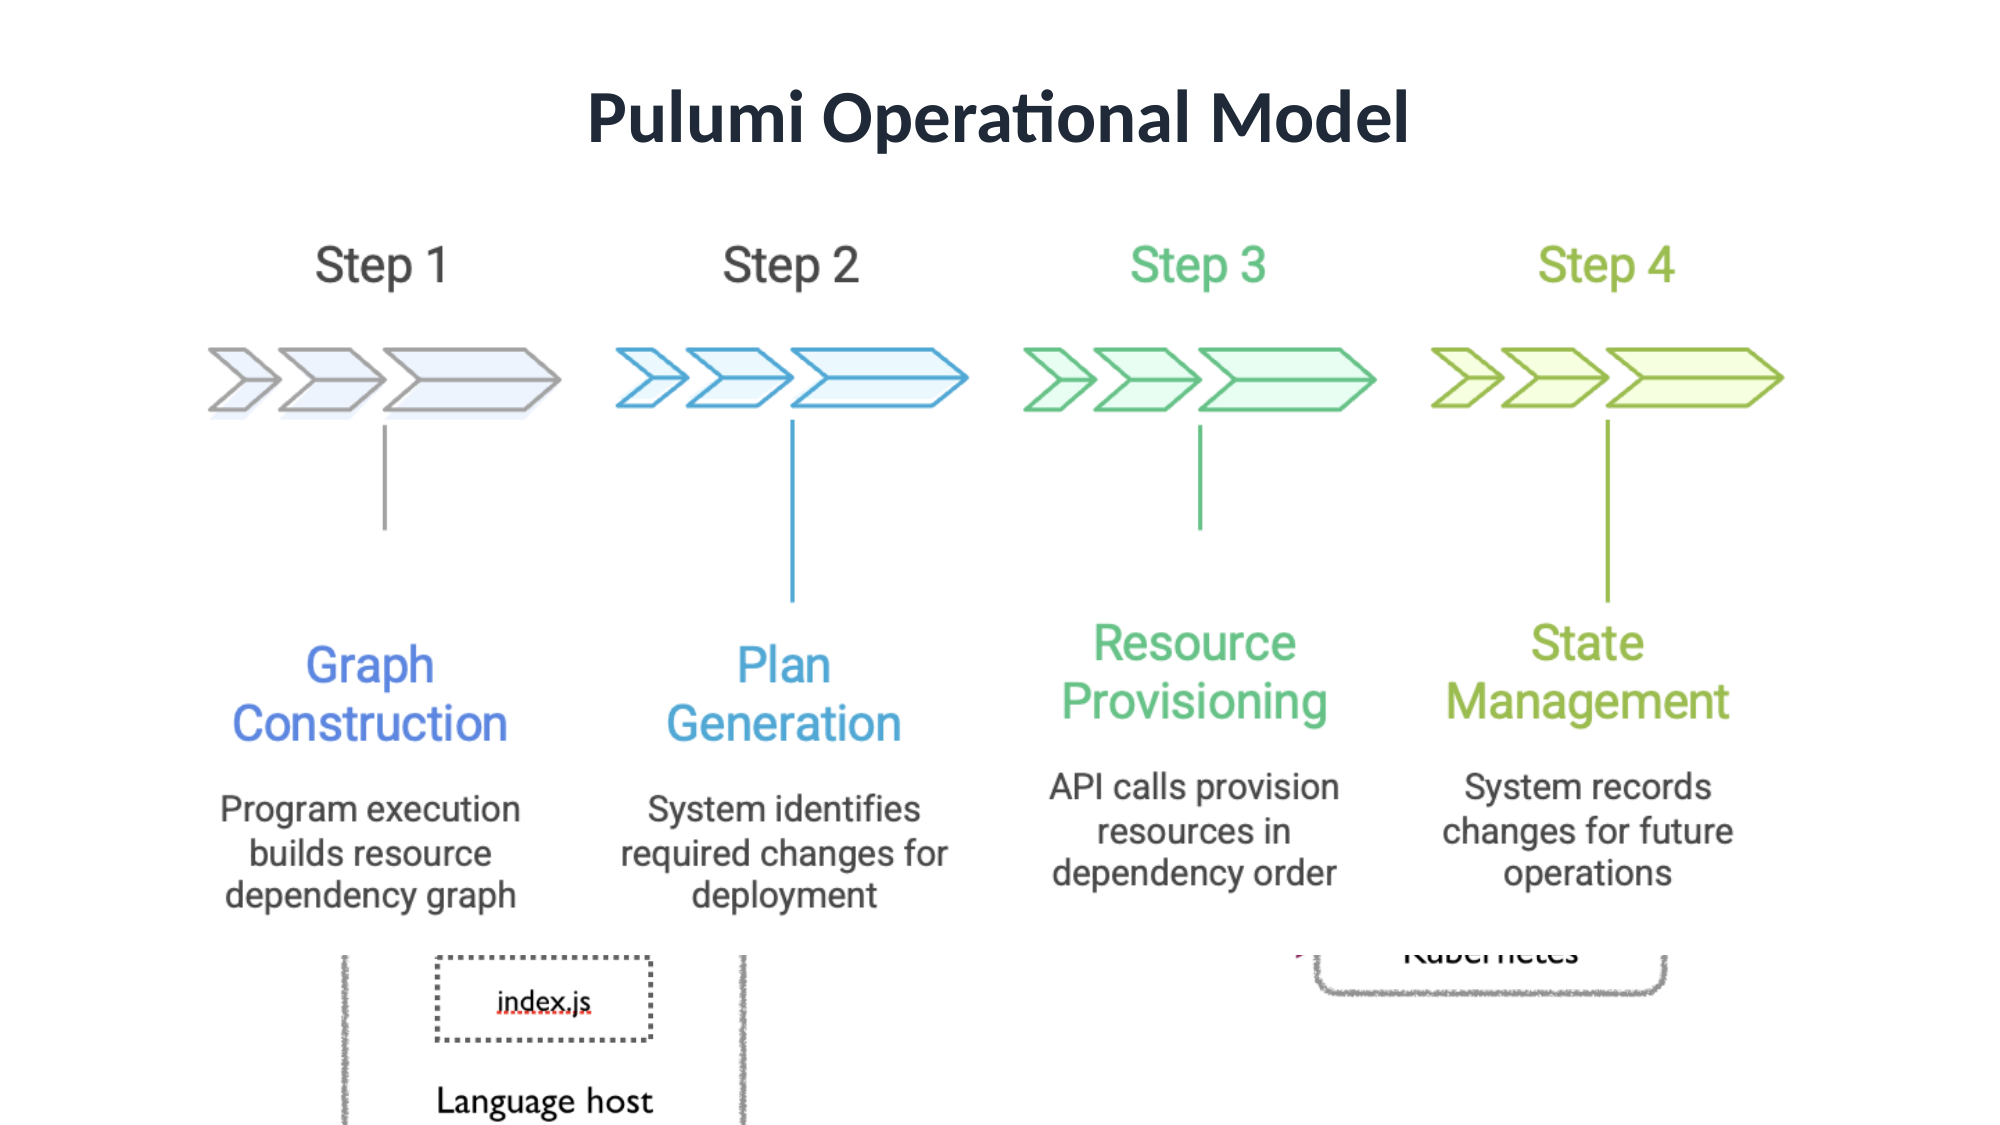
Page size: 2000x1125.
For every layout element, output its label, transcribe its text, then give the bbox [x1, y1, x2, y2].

text_box Pulumi Operational Model [572, 59, 1428, 165]
picture [149, 224, 1851, 1125]
